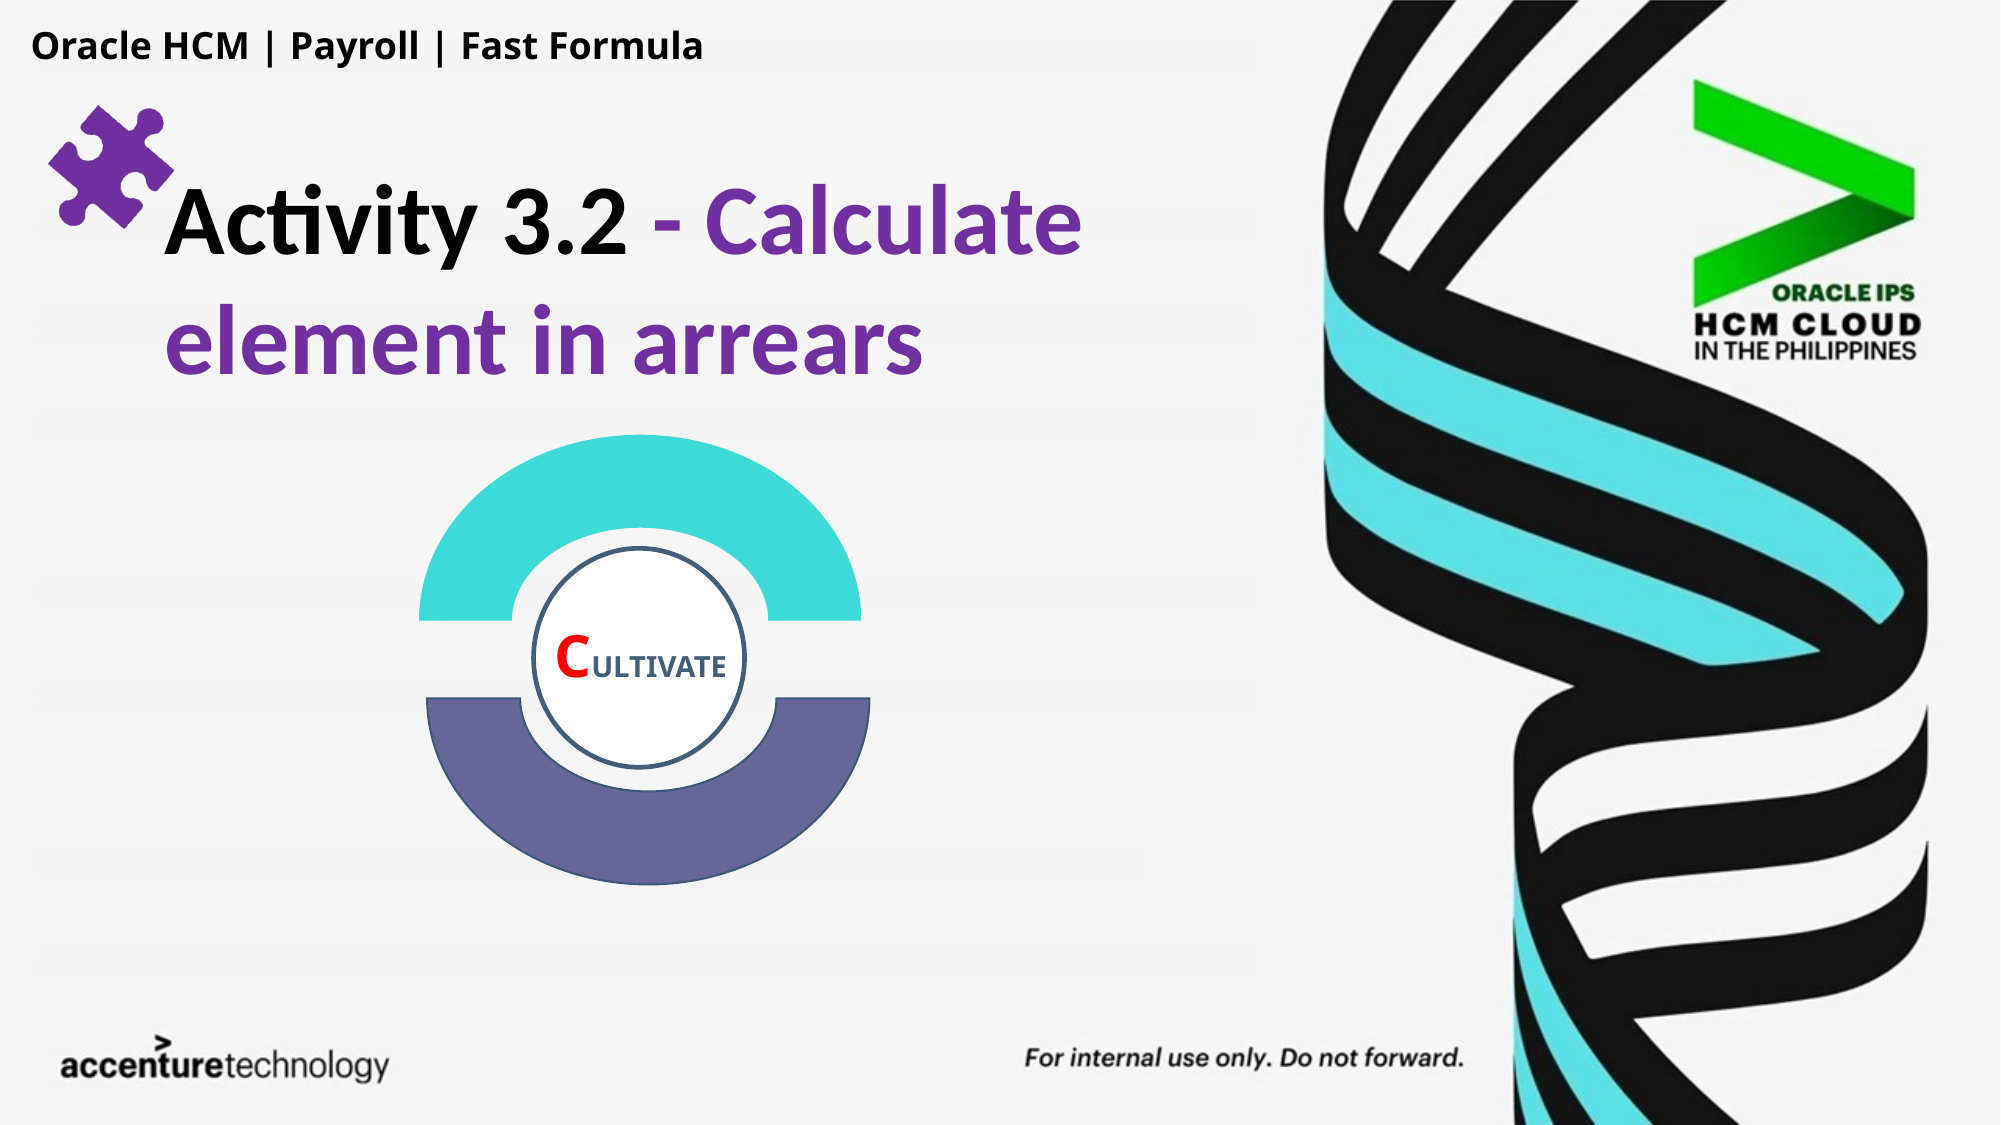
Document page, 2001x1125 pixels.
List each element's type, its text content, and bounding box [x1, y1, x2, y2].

text_box Oracle HCM | Payroll | Fast Formula [15, 14, 1028, 74]
text_box Activity 3.2 - Calculate element in arrears [149, 147, 1282, 402]
picture [0, 0, 2001, 1125]
